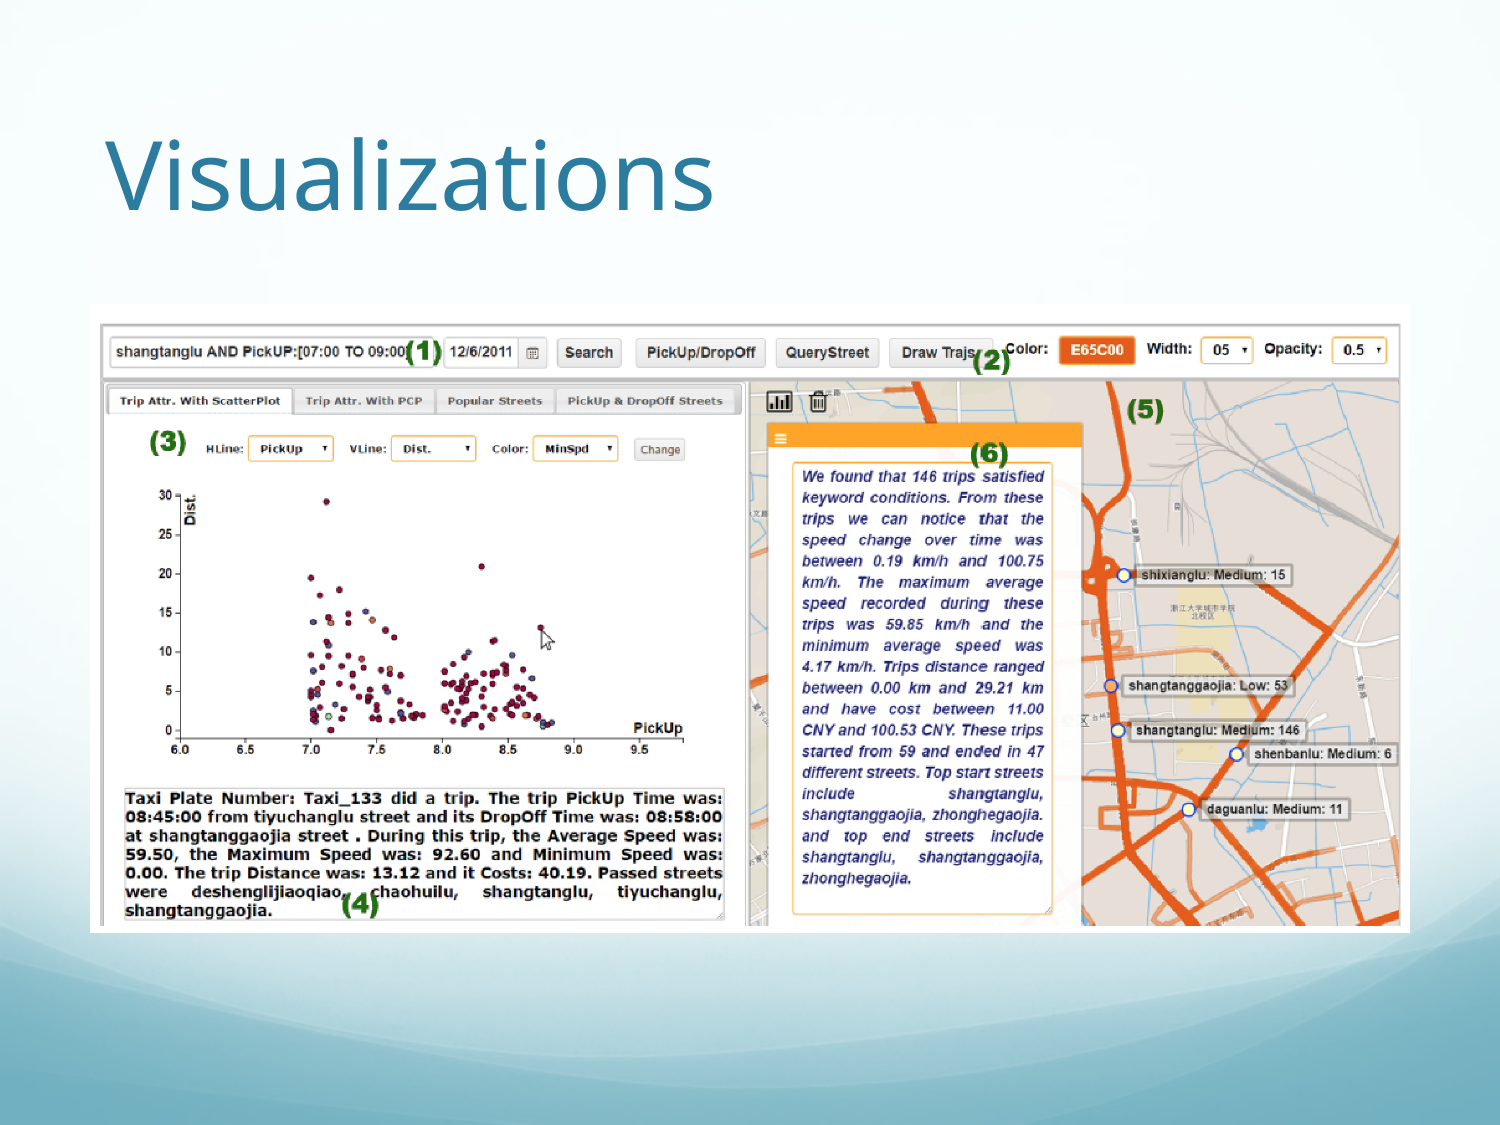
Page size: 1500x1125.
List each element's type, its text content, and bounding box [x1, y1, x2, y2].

title Visualizations [90, 17, 1410, 237]
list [89, 261, 1410, 976]
